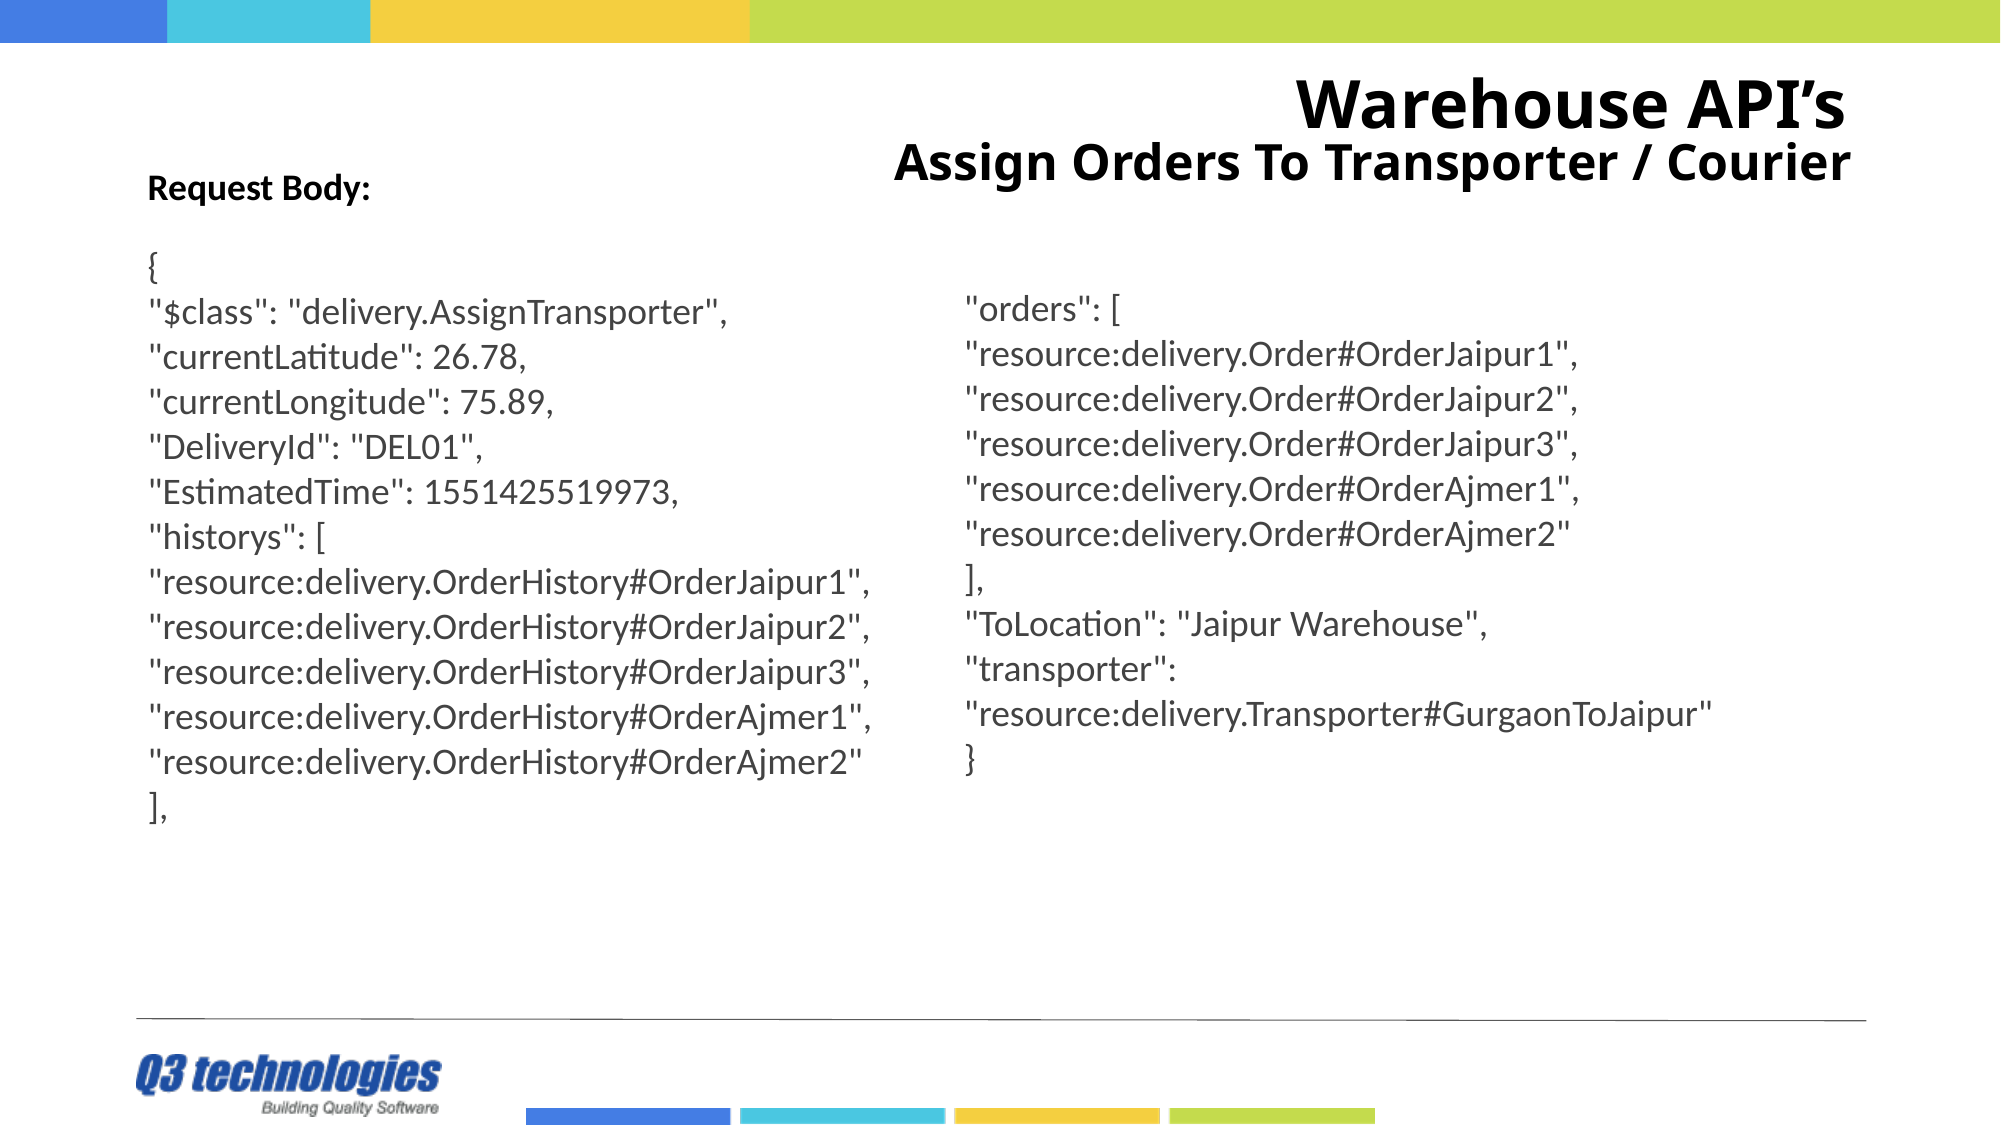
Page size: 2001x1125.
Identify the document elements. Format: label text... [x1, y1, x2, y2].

picture [136, 1054, 442, 1117]
text_box "orders": [ "resource:delivery.Order#OrderJaipur1", "resource:delivery.Order#OrderJaipur2", "resource:delivery.Order#OrderJaipur3", "resource:delivery.Order#OrderAjmer1", "resource:delivery.Order#OrderAjmer2" ], "ToLocation": "Jaipur Warehouse", "transporter": "resource:delivery.Transporter#GurgaonToJaipur" } [948, 276, 1737, 787]
title Warehouse API’s [99, 58, 1863, 156]
text_box Request Body: { "$class": "delivery.AssignTransporter", "currentLatitude": 26.78, "currentLongitude": 75.89, "DeliveryId": "DEL01", "EstimatedTime": 1551425519973, "historys": [ "resource:delivery.OrderHistory#OrderJaipur1", "resource:delivery.OrderHistory#OrderJaipur2", "resource:delivery.OrderHistory#OrderJaipur3", "resource:delivery.OrderHistory#OrderAjmer1", "resource:delivery.OrderHistory#OrderAjmer2" ], [132, 155, 921, 834]
text_box Assign Orders To Transporter / Courier [104, 116, 1867, 213]
picture [0, 0, 2001, 43]
picture [526, 1108, 1375, 1125]
